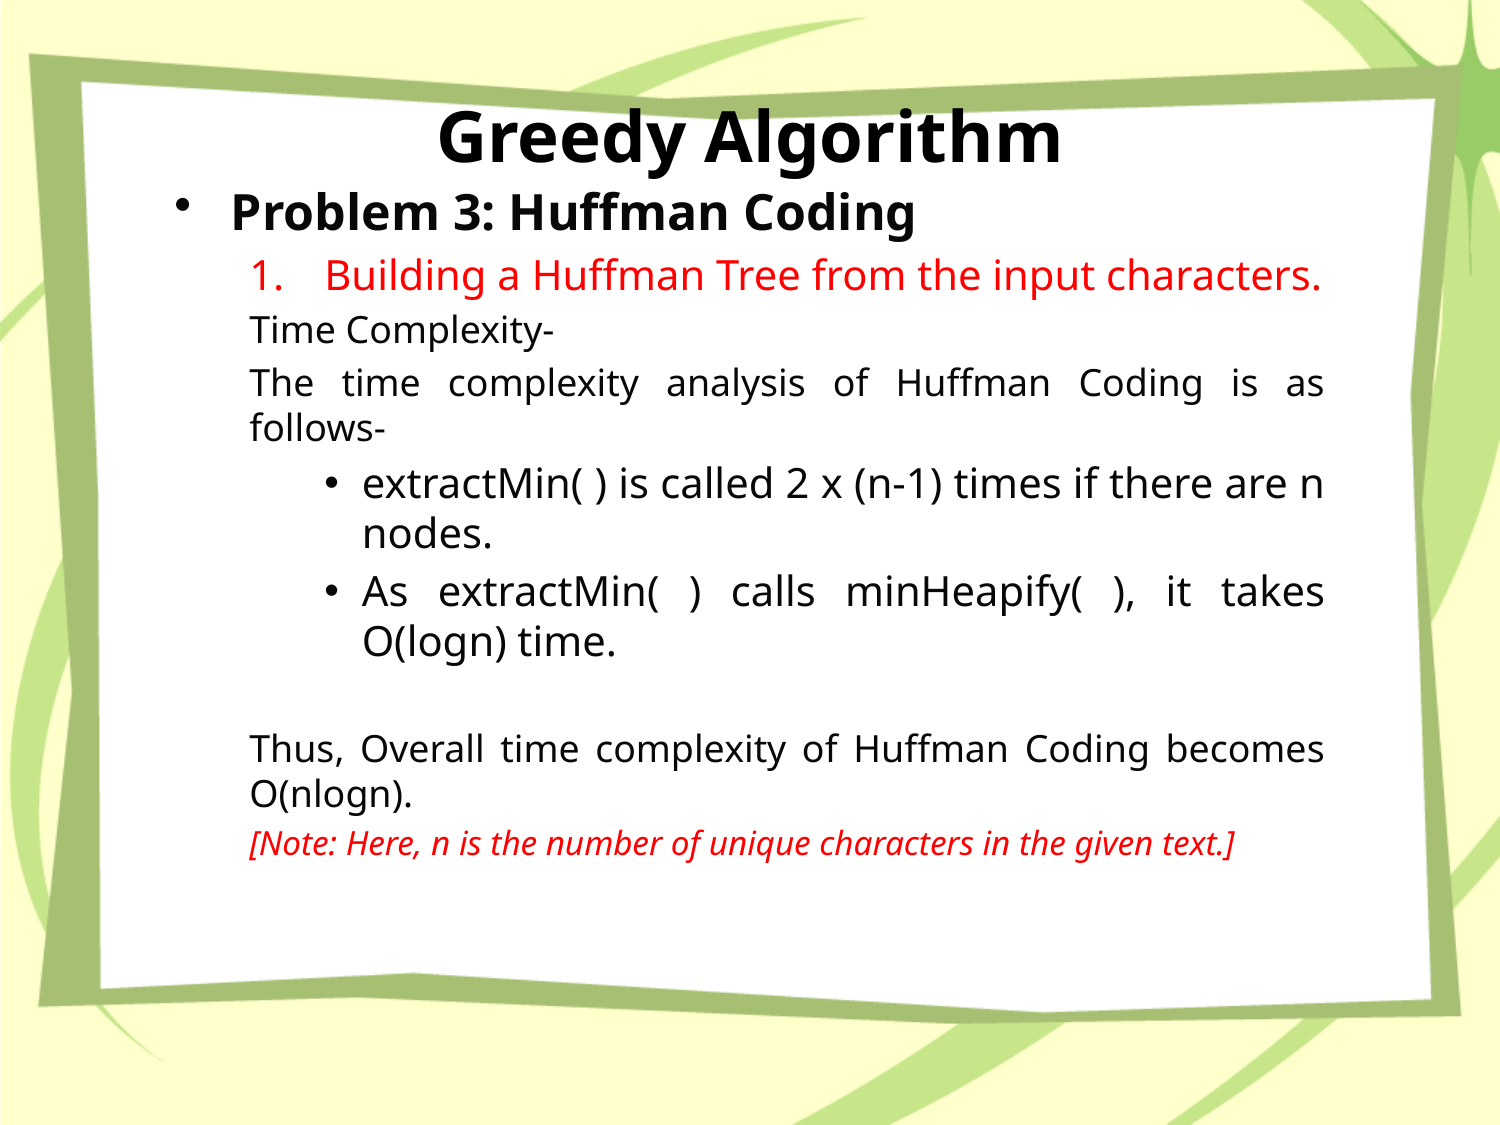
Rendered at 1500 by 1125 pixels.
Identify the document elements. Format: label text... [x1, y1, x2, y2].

text_box Problem 3: Huffman Coding Building a Huffman Tree from the input characters. Time Complexity- The time complexity analysis of Huffman Coding is as follows- extractMin( ) is called 2 x (n-1) times if there are n nodes. As extractMin( ) calls minHeapify( ), it takes O(logn) time. Thus, Overall time complexity of Huffman Coding becomes O(nlogn). [Note: Here, n is the number of unique characters in the given text.] [159, 172, 1341, 848]
picture [0, 0, 1500, 1125]
title Greedy Algorithm [75, 75, 1425, 194]
